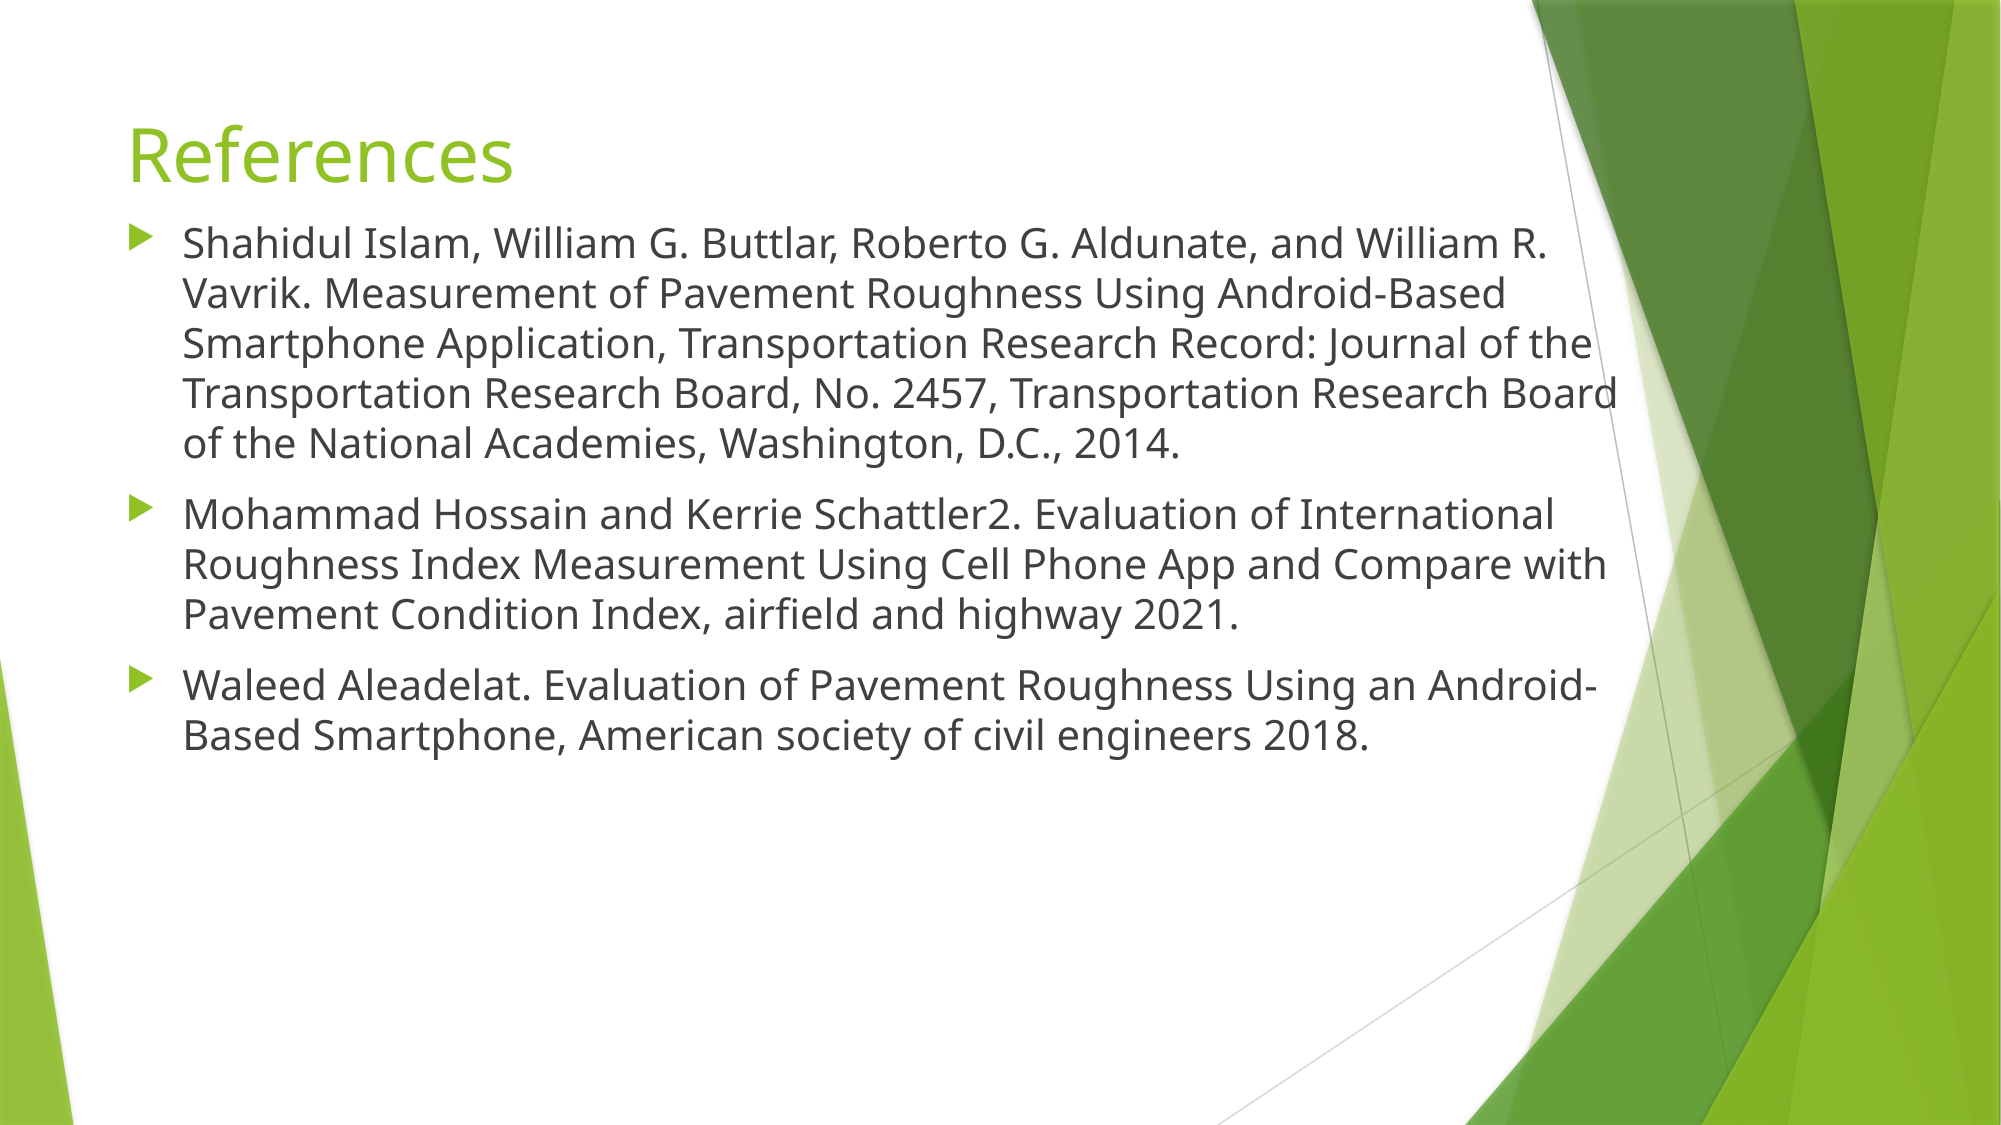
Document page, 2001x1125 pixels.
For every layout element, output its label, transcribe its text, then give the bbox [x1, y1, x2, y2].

title References [111, 99, 1000, 209]
list Shahidul Islam, William G. Buttlar, Roberto G. Aldunate, and William R. Vavrik. Measurement of Pavement Roughness Using Android-Based Smartphone Application, Transportation Research Record: Journal of the Transportation Research Board, No. 2457, Transportation Research Board of the National Academies, Washington, D.C., 2014. Mohammad Hossain and Kerrie Schattler2. Evaluation of International Roughness Index Measurement Using Cell Phone App and Compare with Pavement Condition Index, airfield and highway 2021. Waleed Aleadelat. Evaluation of Pavement Roughness Using an Android-Based Smartphone, American society of civil engineers 2018. [111, 209, 1656, 1048]
